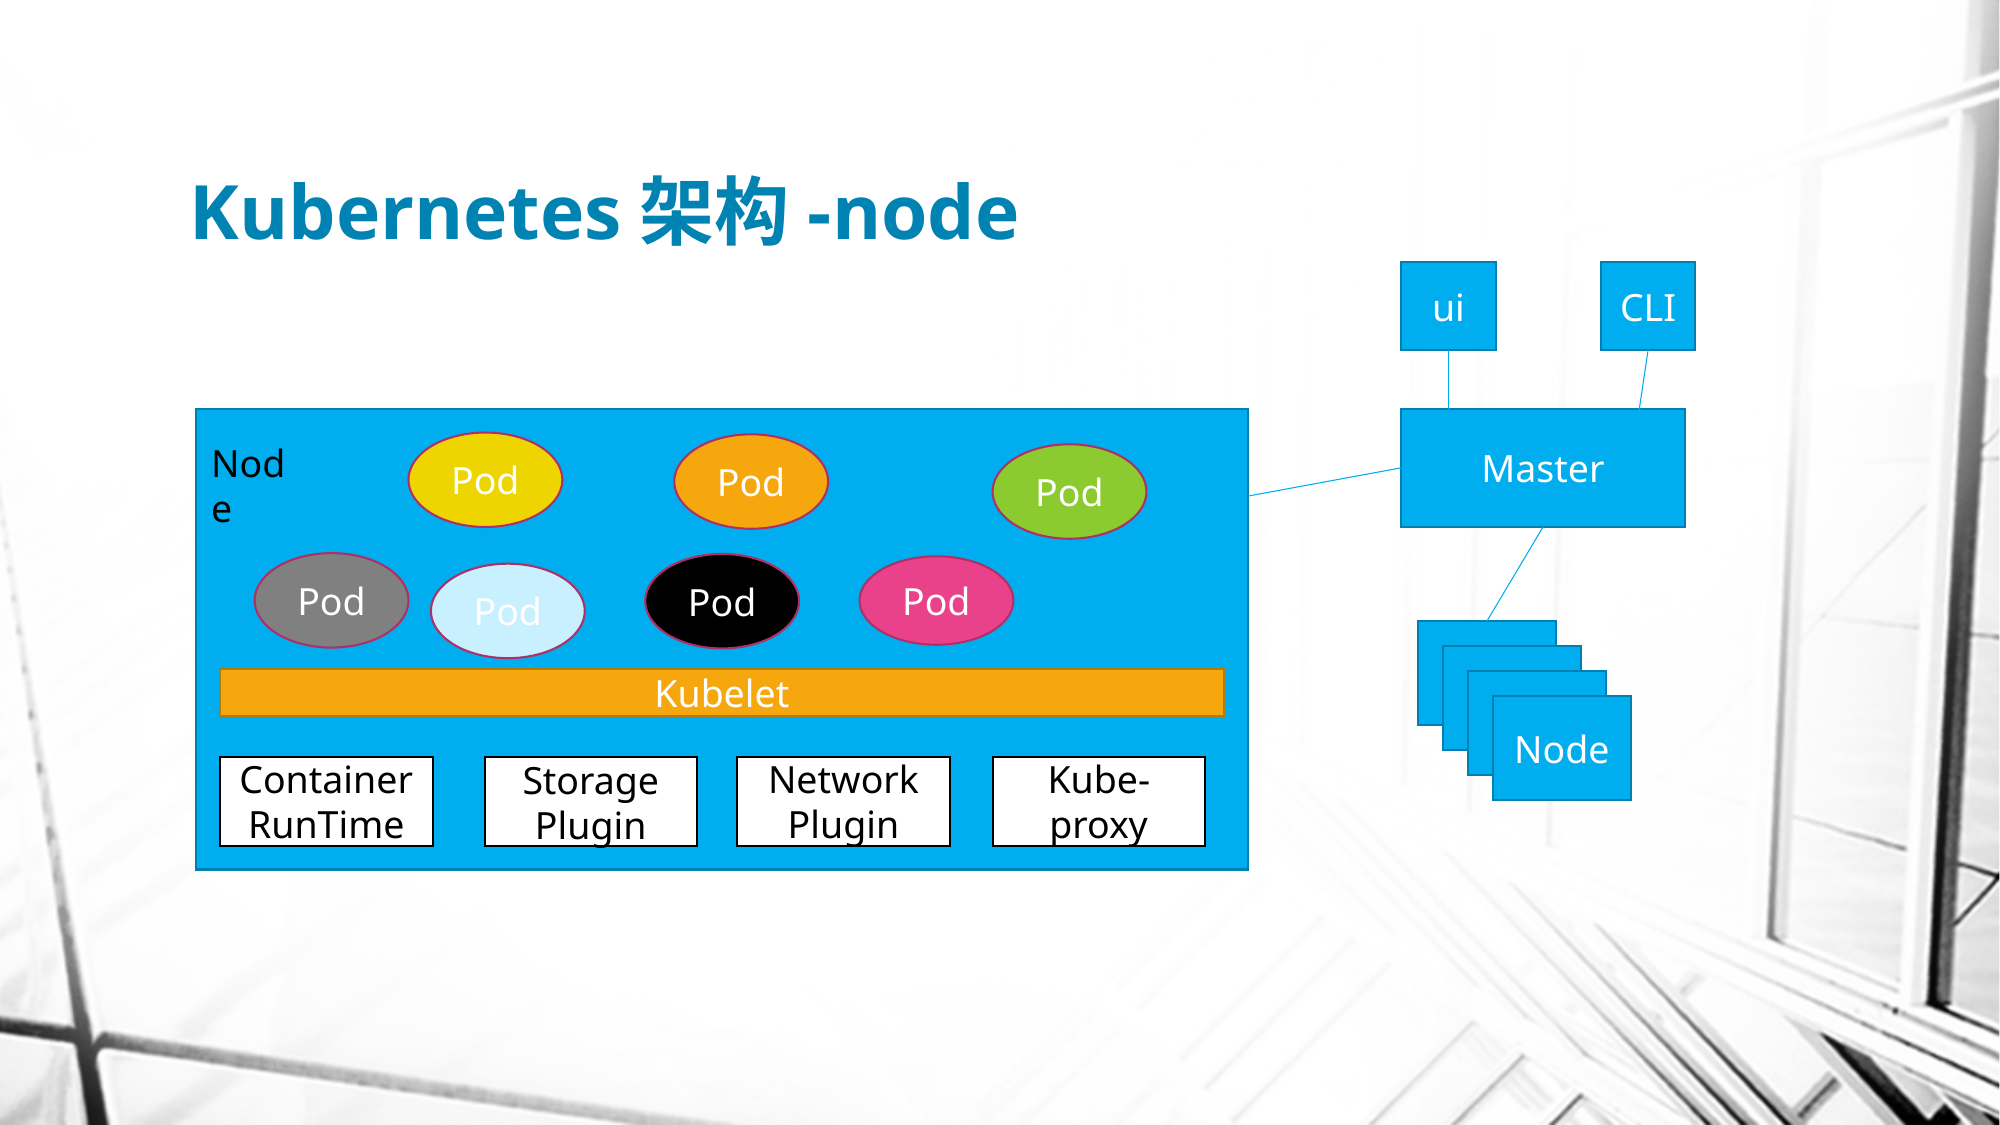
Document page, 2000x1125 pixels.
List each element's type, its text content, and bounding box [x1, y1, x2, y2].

picture [0, 0, 2000, 1125]
text_box Node [1442, 645, 1582, 751]
text_box Pod [253, 552, 410, 649]
text_box Pod [407, 431, 564, 529]
title Kubernetes架构-node [174, 87, 1600, 263]
text_box Kubelet [219, 668, 1225, 717]
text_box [1637, 349, 1649, 421]
text_box Pod [673, 433, 830, 530]
text_box [195, 408, 1249, 871]
text_box Pod [429, 562, 586, 660]
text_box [1247, 467, 1402, 497]
text_box Network Plugin [736, 756, 951, 847]
text_box Pod [858, 555, 1015, 646]
text_box CLI [1600, 261, 1696, 351]
text_box Node [1467, 670, 1607, 776]
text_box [1486, 526, 1544, 622]
text_box Storage Plugin [484, 756, 698, 847]
text_box Node [1417, 620, 1557, 726]
text_box Pod [644, 552, 801, 650]
text_box Master [1400, 408, 1686, 528]
text_box Pod [991, 443, 1148, 540]
text_box Node [196, 432, 315, 583]
text_box Kube-proxy [992, 756, 1206, 847]
text_box Node [1492, 695, 1632, 801]
text_box ui [1400, 261, 1497, 351]
text_box Container RunTime [219, 756, 434, 847]
